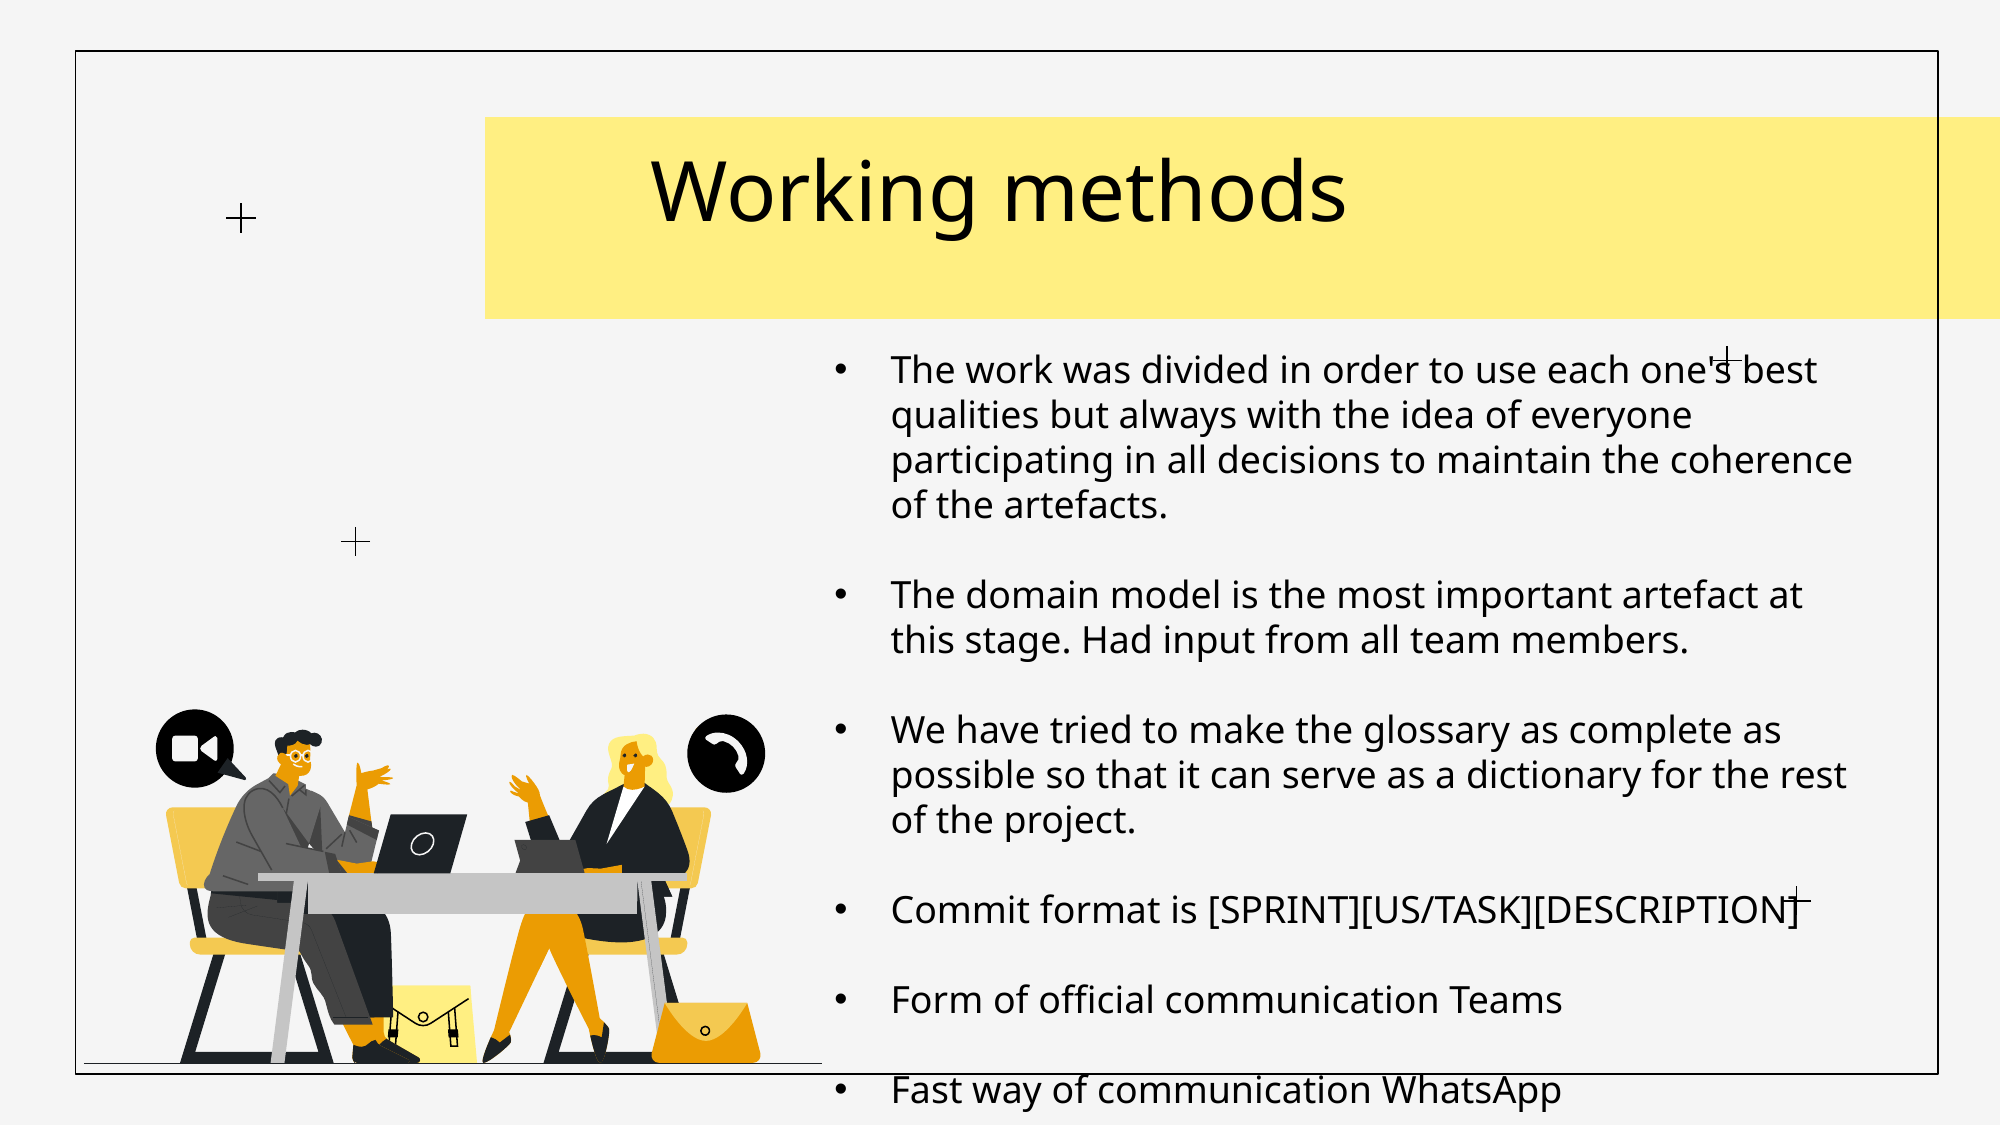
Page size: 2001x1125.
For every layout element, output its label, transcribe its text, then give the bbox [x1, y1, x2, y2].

subtitle The work was divided in order to use each one's best qualities but always with the idea of everyone participating in all decisions to maintain the coherence of the artefacts. The domain model is the most important artefact at this stage. Had input from all team members. We have tried to make the glossary as complete as possible so that it can serve as a dictionary for the rest of the project. Commit format is [SPRINT][US/TASK][DESCRIPTION] Form of official communication Teams Fast way of communication WhatsApp [814, 325, 1876, 1047]
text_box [1781, 885, 1812, 916]
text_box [83, 709, 822, 1064]
title Working methods [68, 118, 1932, 291]
